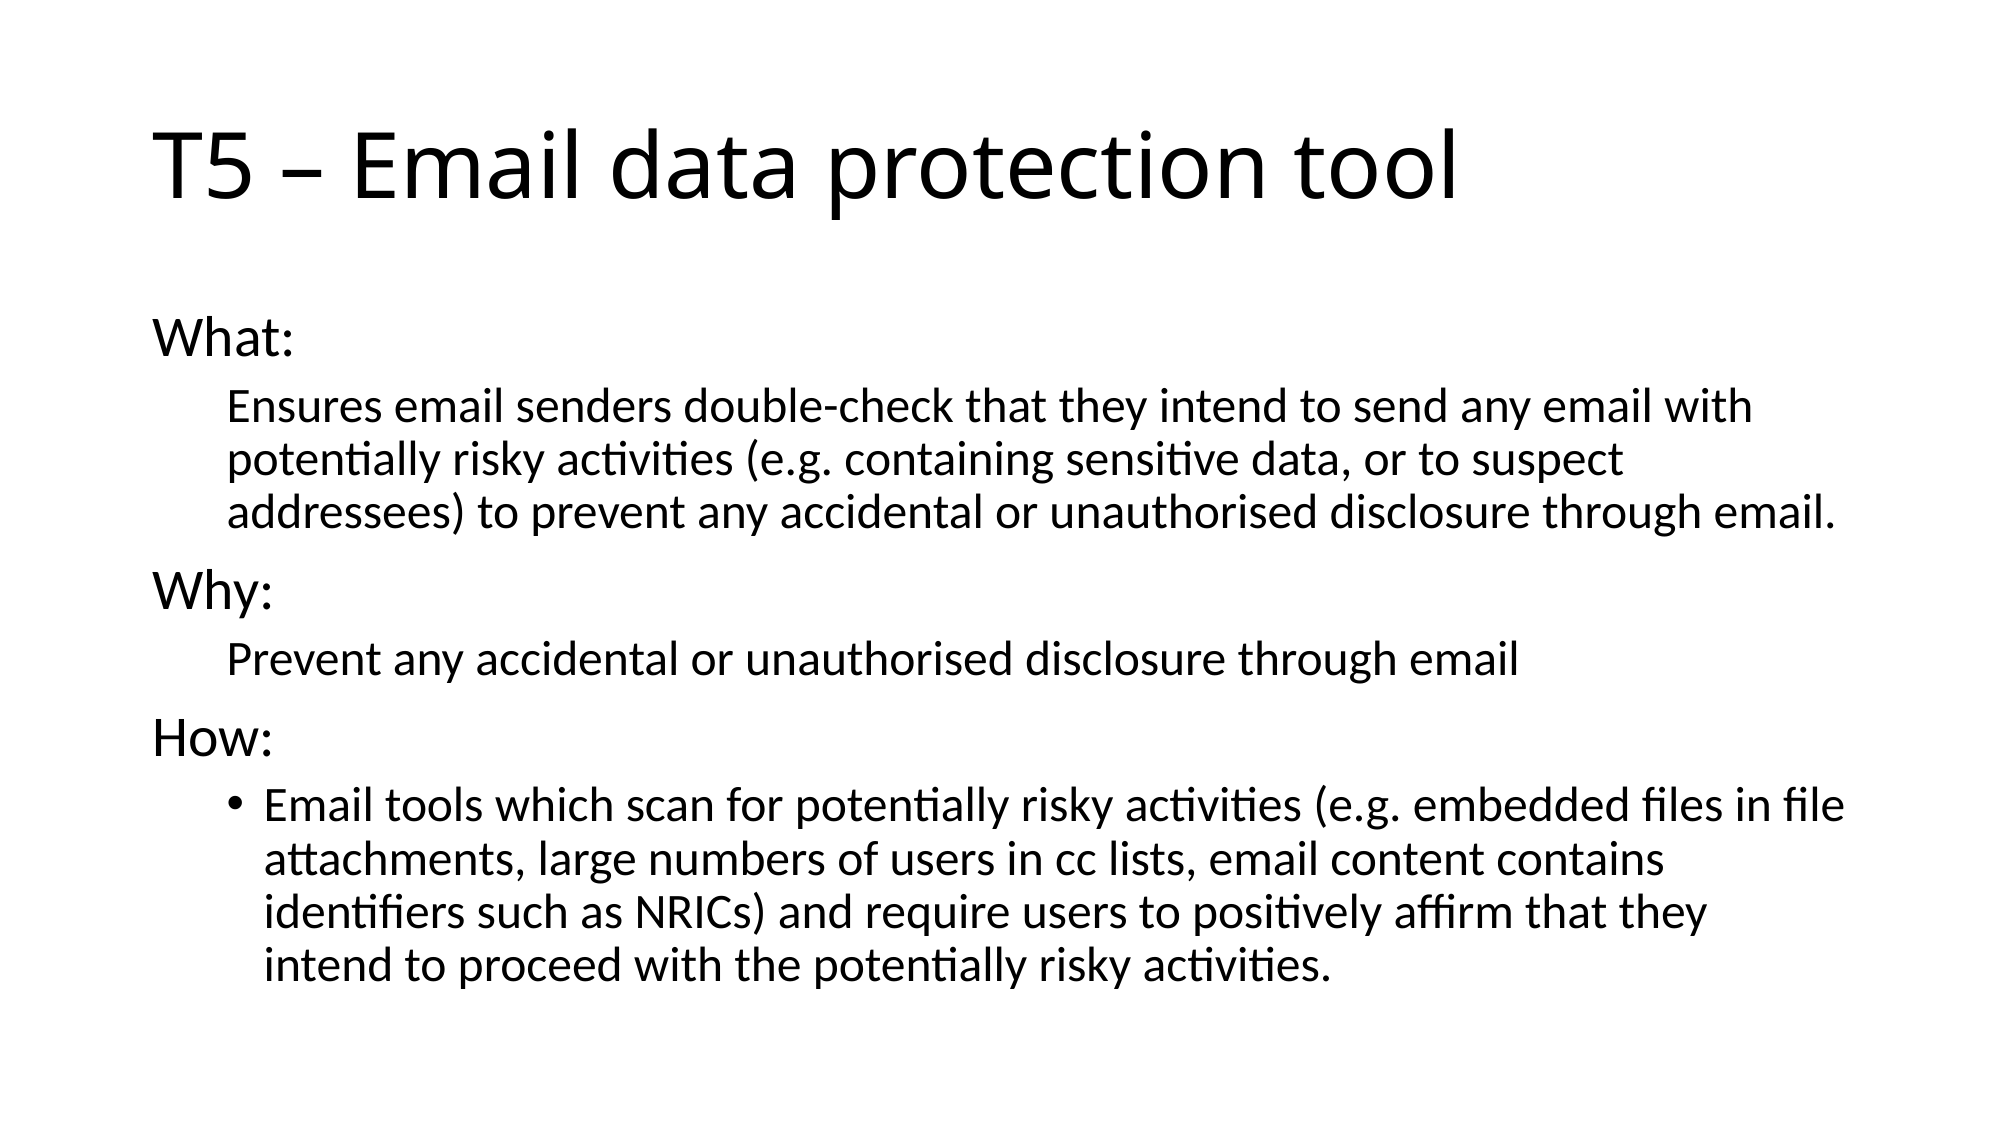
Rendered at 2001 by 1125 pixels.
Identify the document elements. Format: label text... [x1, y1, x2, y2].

title T5 – Email data protection tool [137, 59, 1863, 278]
list What: Ensures email senders double-check that they intend to send any email with potentially risky activities (e.g. containing sensitive data, or to suspect addressees) to prevent any accidental or unauthorised disclosure through email. Why: Prevent any accidental or unauthorised disclosure through email How: Email tools which scan for potentially risky activities (e.g. embedded files in file attachments, large numbers of users in cc lists, email content contains identifiers such as NRICs) and require users to positively affirm that they intend to proceed with the potentially risky activities. [137, 299, 1863, 1014]
